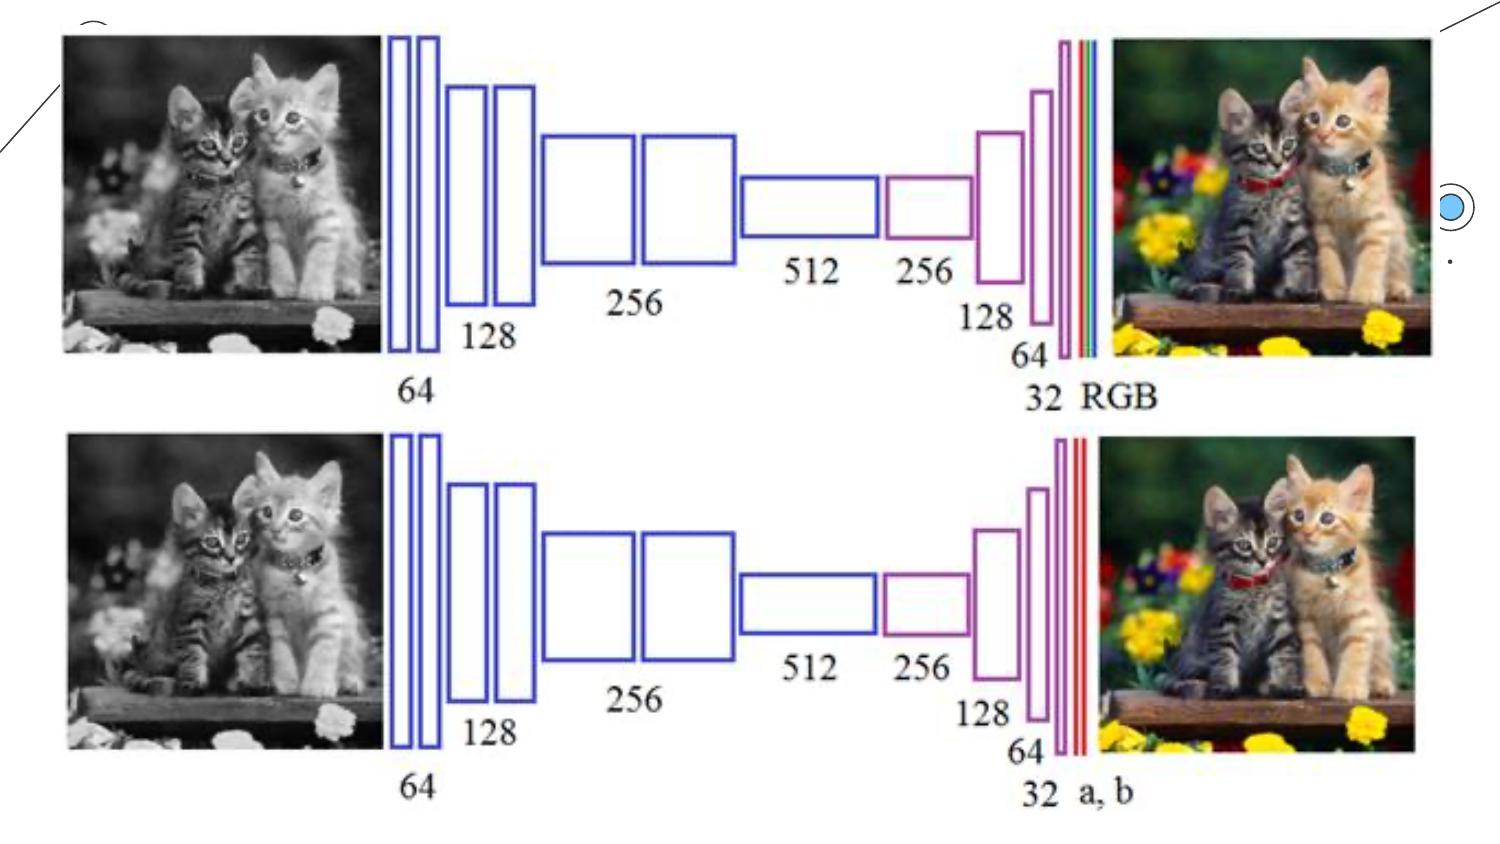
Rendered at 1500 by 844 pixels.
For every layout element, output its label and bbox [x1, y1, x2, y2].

picture [60, 25, 1440, 423]
picture [60, 425, 1425, 819]
